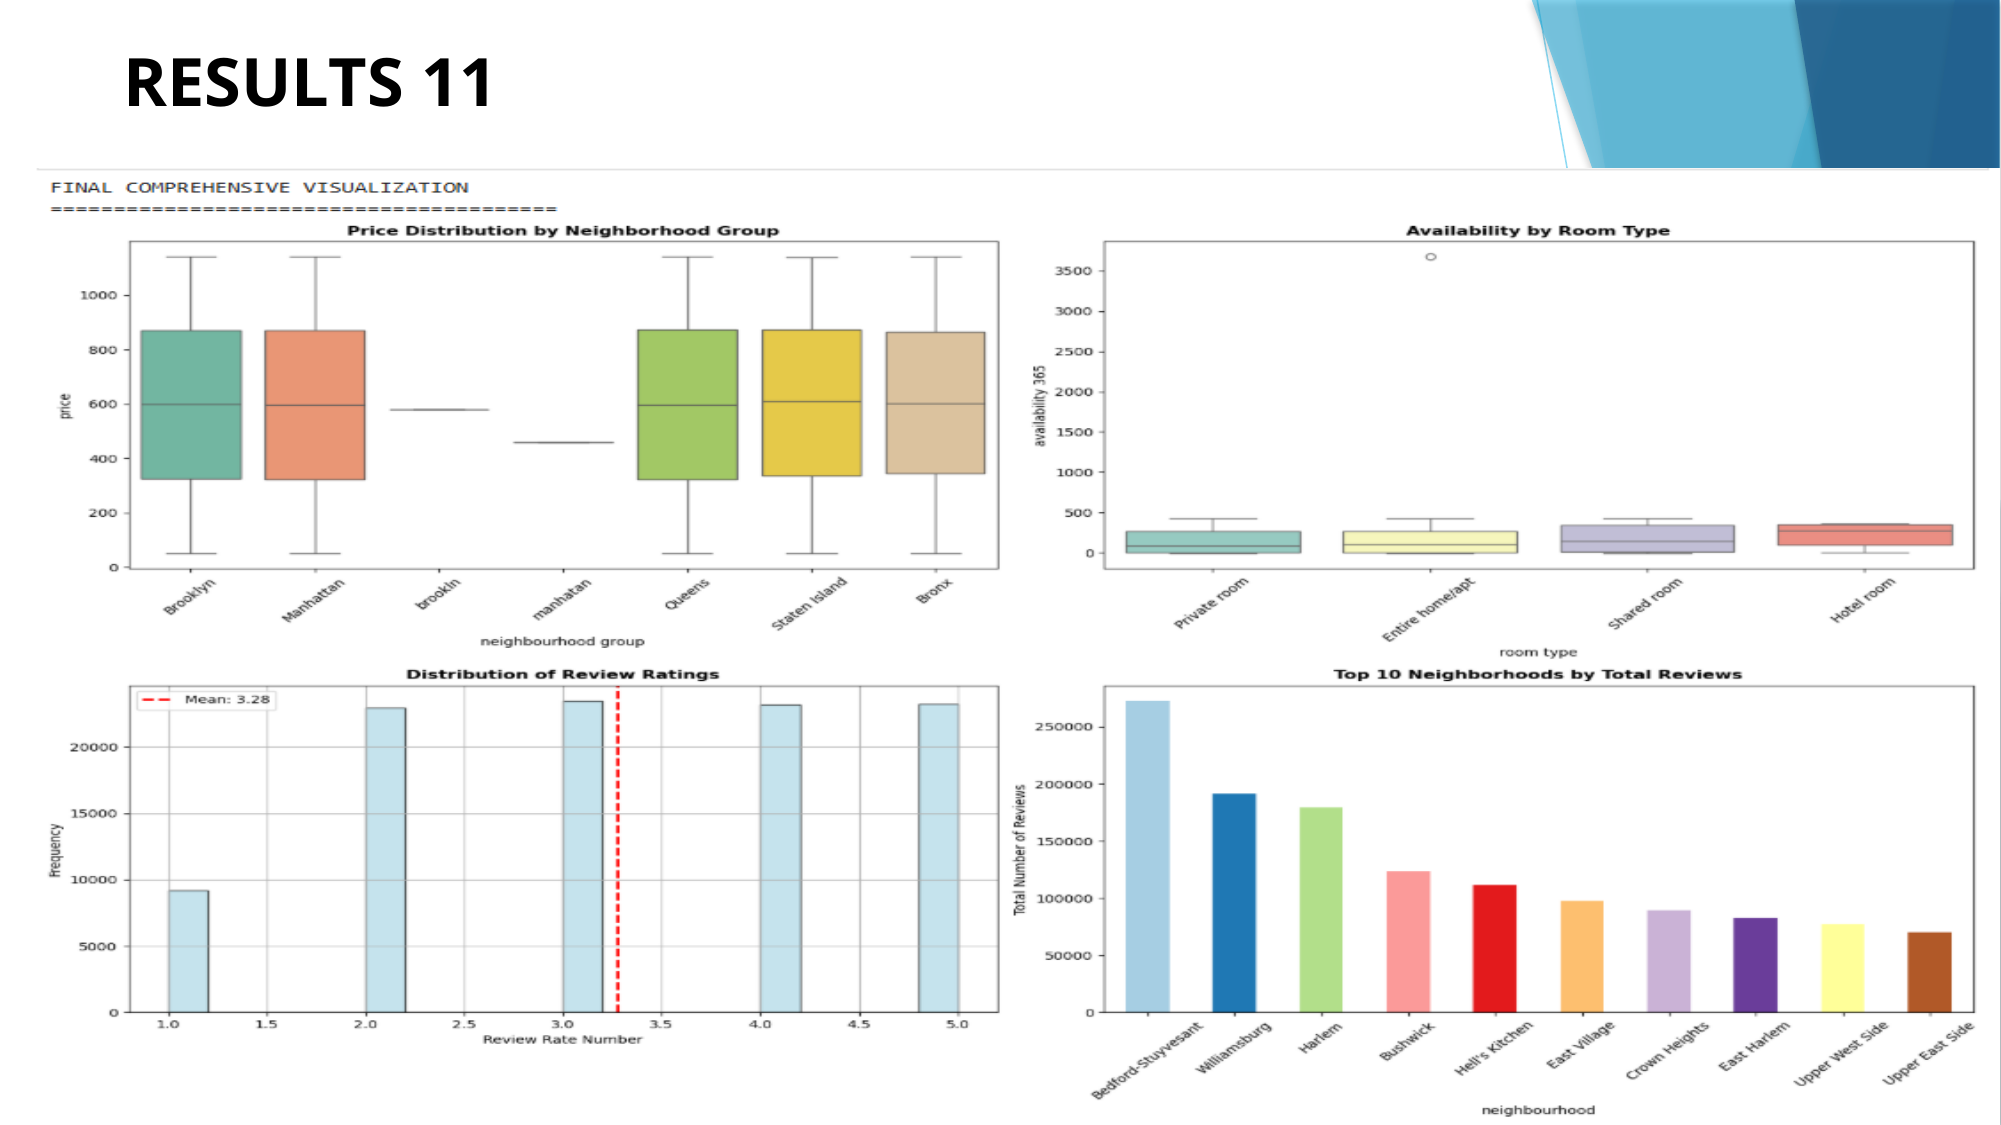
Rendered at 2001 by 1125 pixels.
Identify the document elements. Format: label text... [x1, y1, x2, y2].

title RESULTS 11 [108, 32, 810, 165]
picture [0, 167, 2000, 1125]
